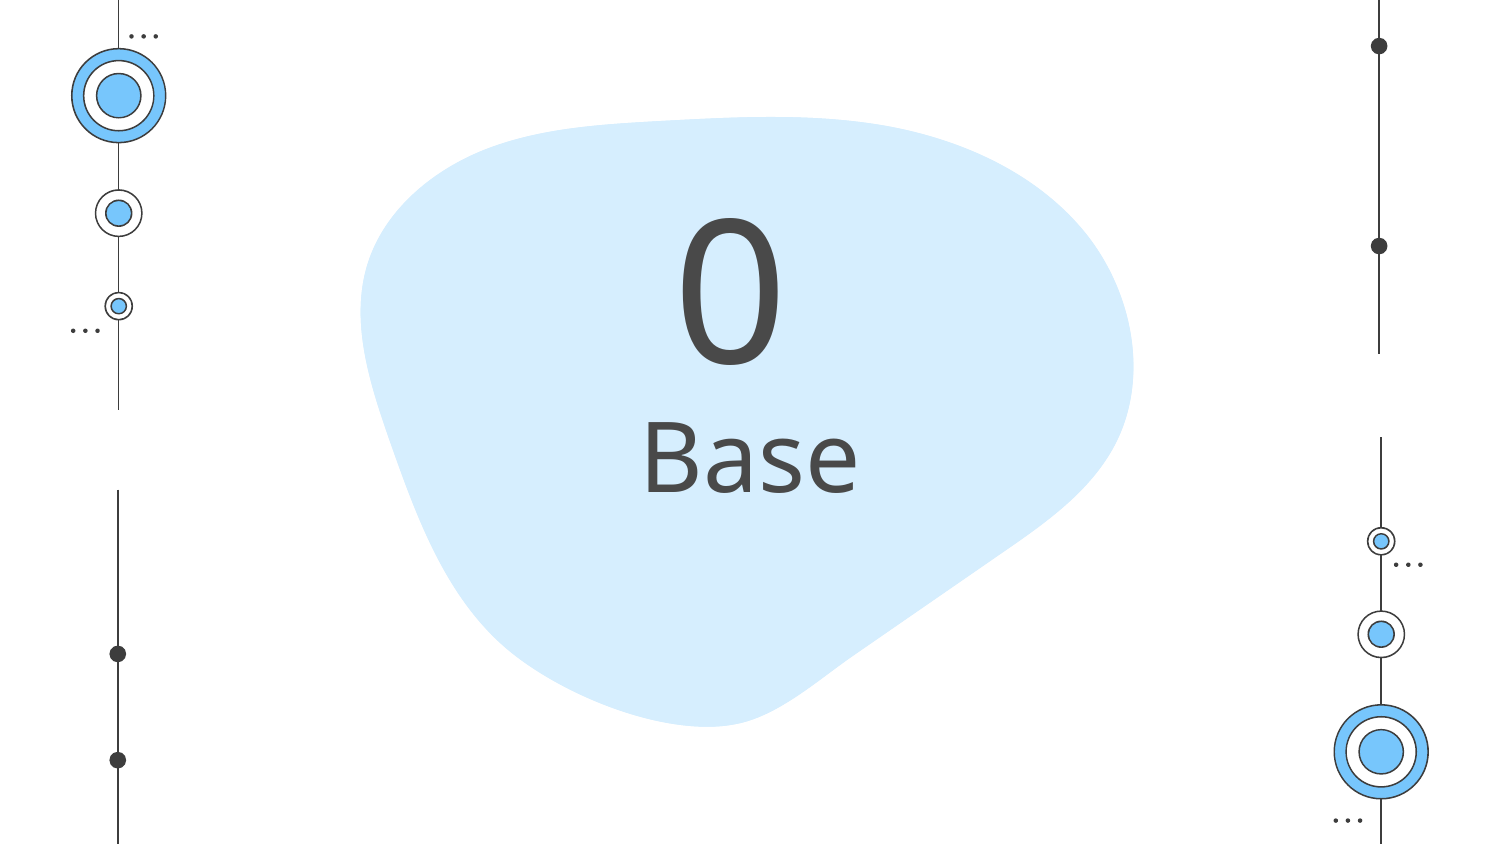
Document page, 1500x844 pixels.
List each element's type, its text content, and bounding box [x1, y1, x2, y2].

title Base [487, 386, 1013, 519]
title 0 [487, 195, 975, 372]
